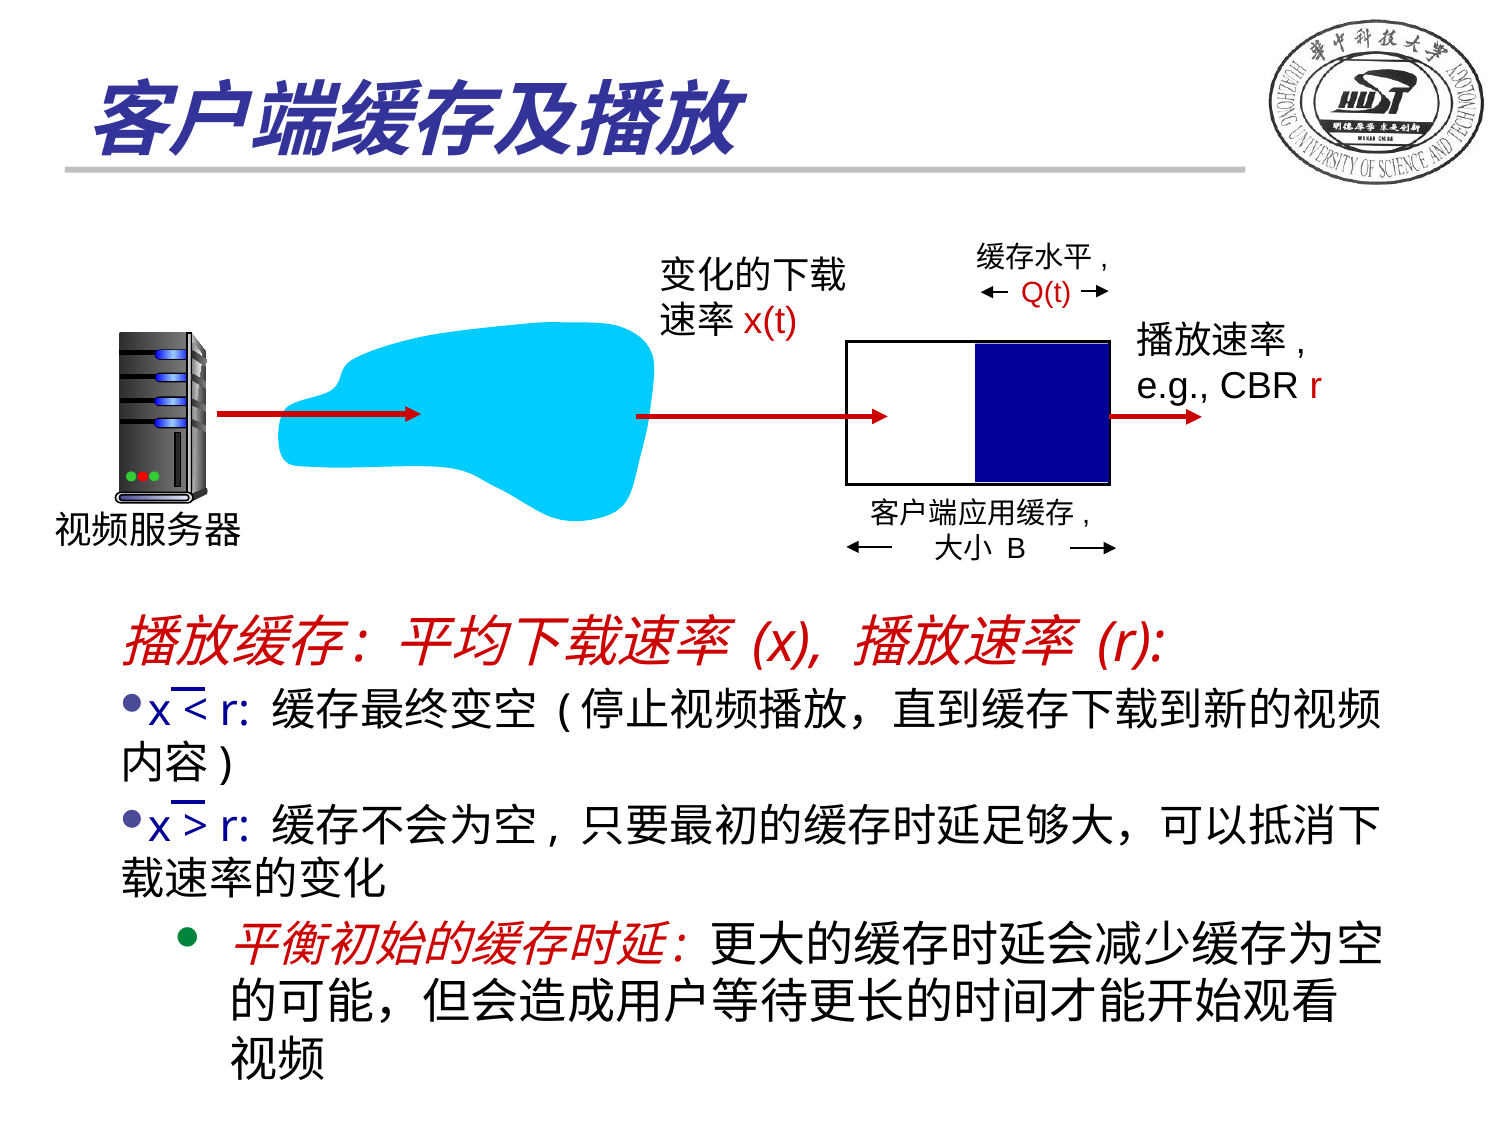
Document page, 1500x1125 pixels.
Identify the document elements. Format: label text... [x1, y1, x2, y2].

text_box [975, 343, 1109, 483]
text_box 客户端应用缓存, 大小 B [844, 486, 1117, 572]
text_box 播放速率, e.g., CBR r [1121, 308, 1338, 414]
list 播放缓存: 平均下载速率 (x), 播放速率 (r): x < r: 缓存最终变空 (停止视频播放，直到缓存下载到新的视频内容) x > r: 缓存不会为空, 只要最初的缓存时延足够大，可以抵消下载速率的变化 平衡初始的缓存时延: 更大的缓存时延会减少缓存为空的可能，但会造成用户等待更长的时间才能开始观看视频 [105, 597, 1403, 1096]
text_box 缓存水平, Q(t) [929, 231, 1164, 316]
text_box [115, 332, 208, 504]
text_box [846, 341, 1110, 485]
text_box [278, 322, 655, 522]
text_box 变化的下载 速率x(t) [644, 243, 863, 349]
text_box 视频服务器 [39, 499, 257, 559]
picture [1257, 18, 1489, 185]
title 客户端缓存及播放 [71, 18, 1347, 173]
